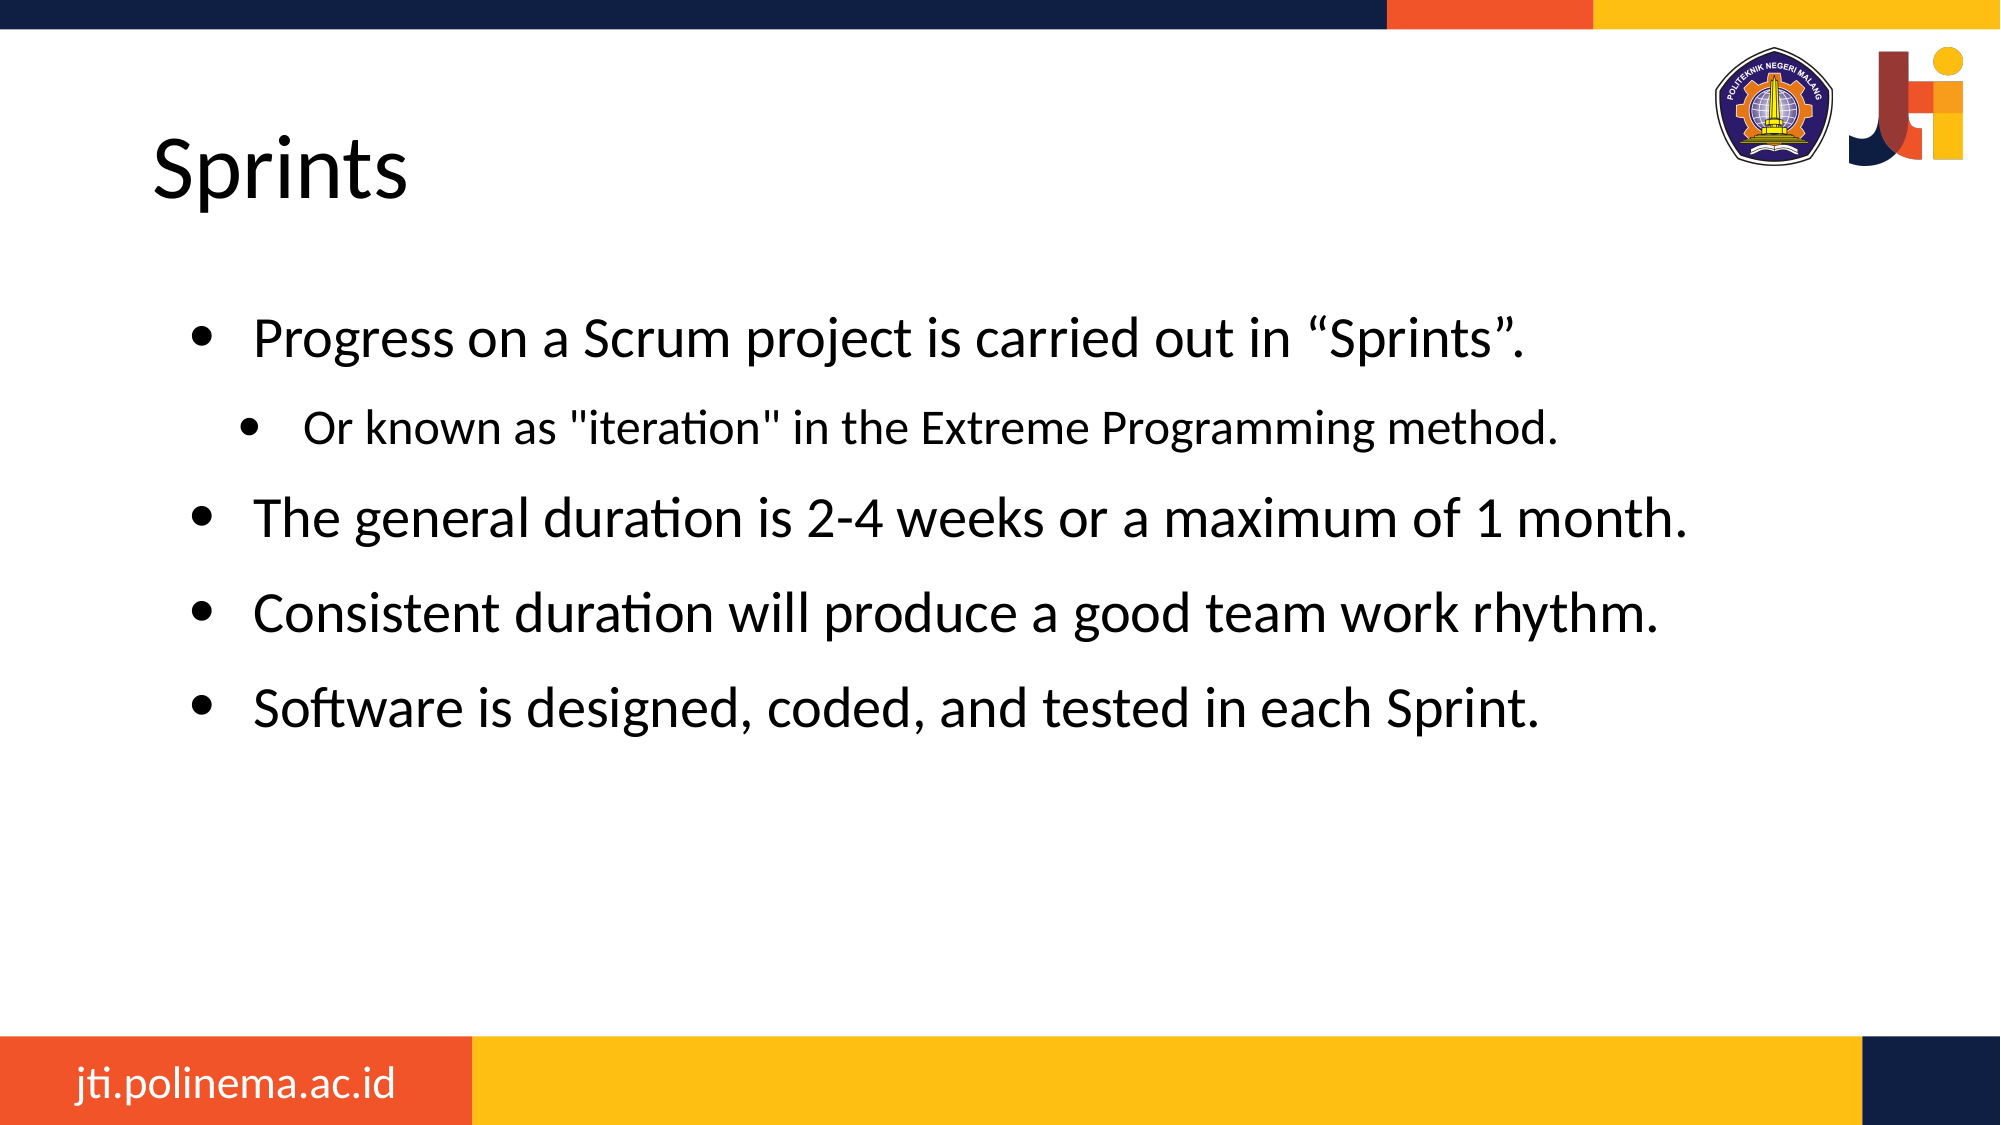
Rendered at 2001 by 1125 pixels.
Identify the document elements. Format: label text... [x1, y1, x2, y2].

picture [1849, 47, 1963, 166]
title Sprints [137, 59, 1863, 278]
picture [1715, 47, 1833, 59]
list Progress on a Scrum project is carried out in “Sprints”. Or known as "iteration" in the Extreme Programming method. The general duration is 2-4 weeks or a maximum of 1 month. Consistent duration will produce a good team work rhythm. Software is designed, coded, and tested in each Sprint. [137, 299, 1863, 1014]
